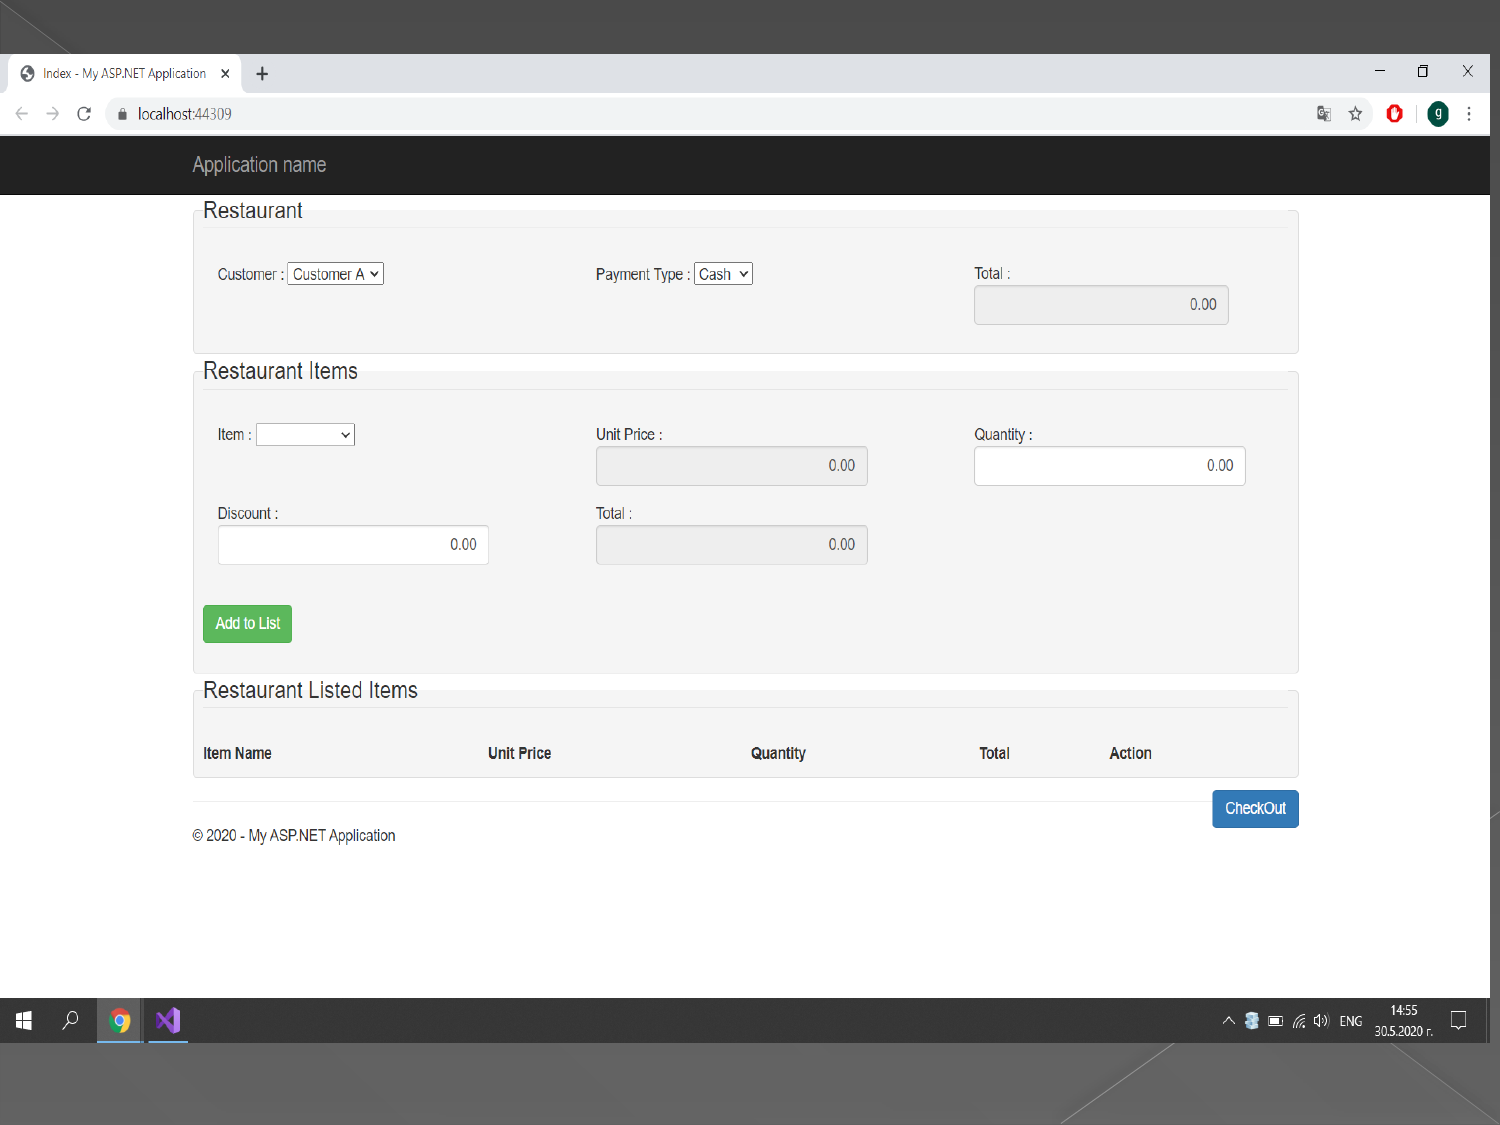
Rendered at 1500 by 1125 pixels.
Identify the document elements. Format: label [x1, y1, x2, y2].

picture [0, 54, 1490, 1043]
